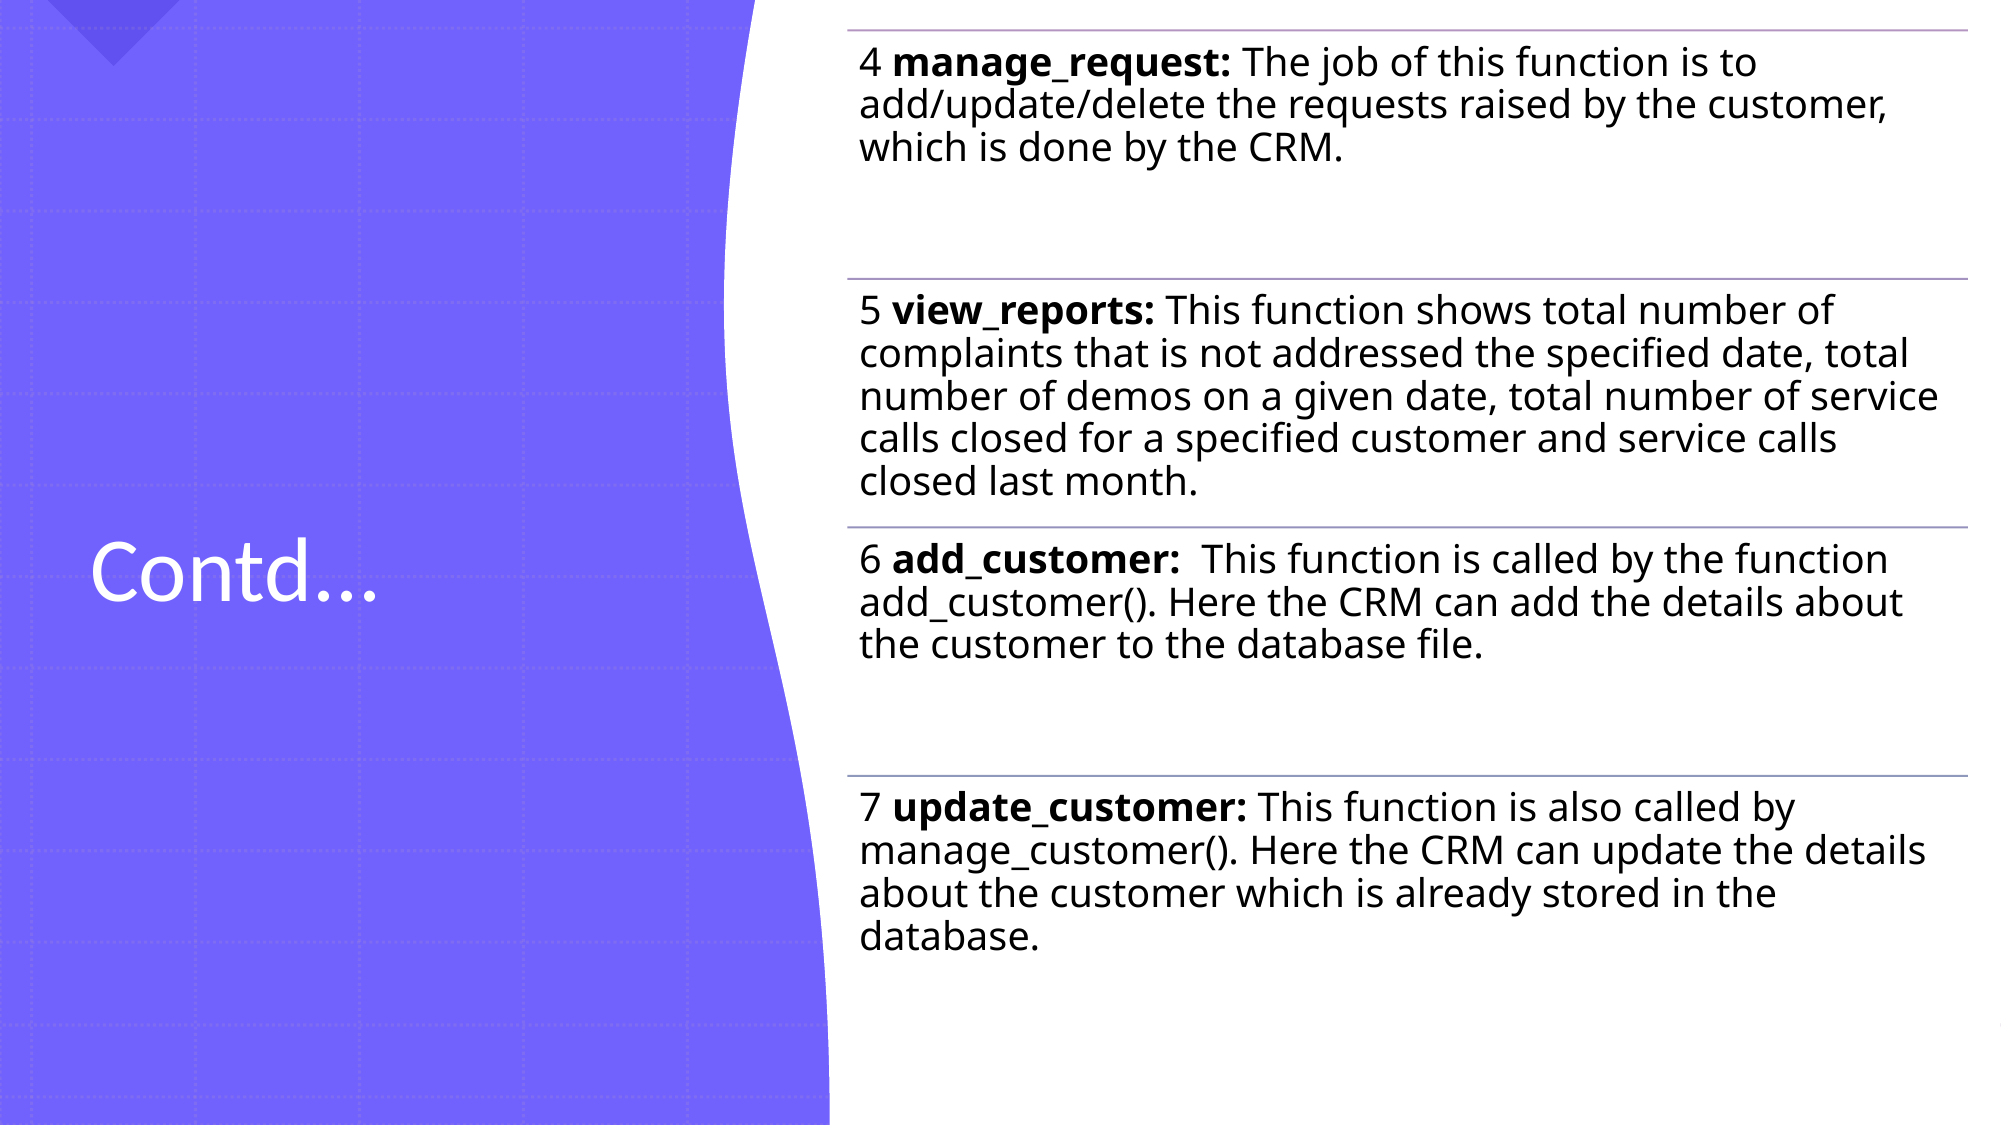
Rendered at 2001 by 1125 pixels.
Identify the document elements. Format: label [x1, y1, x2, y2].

list [847, 30, 1968, 1025]
text_box [0, 0, 2000, 1125]
